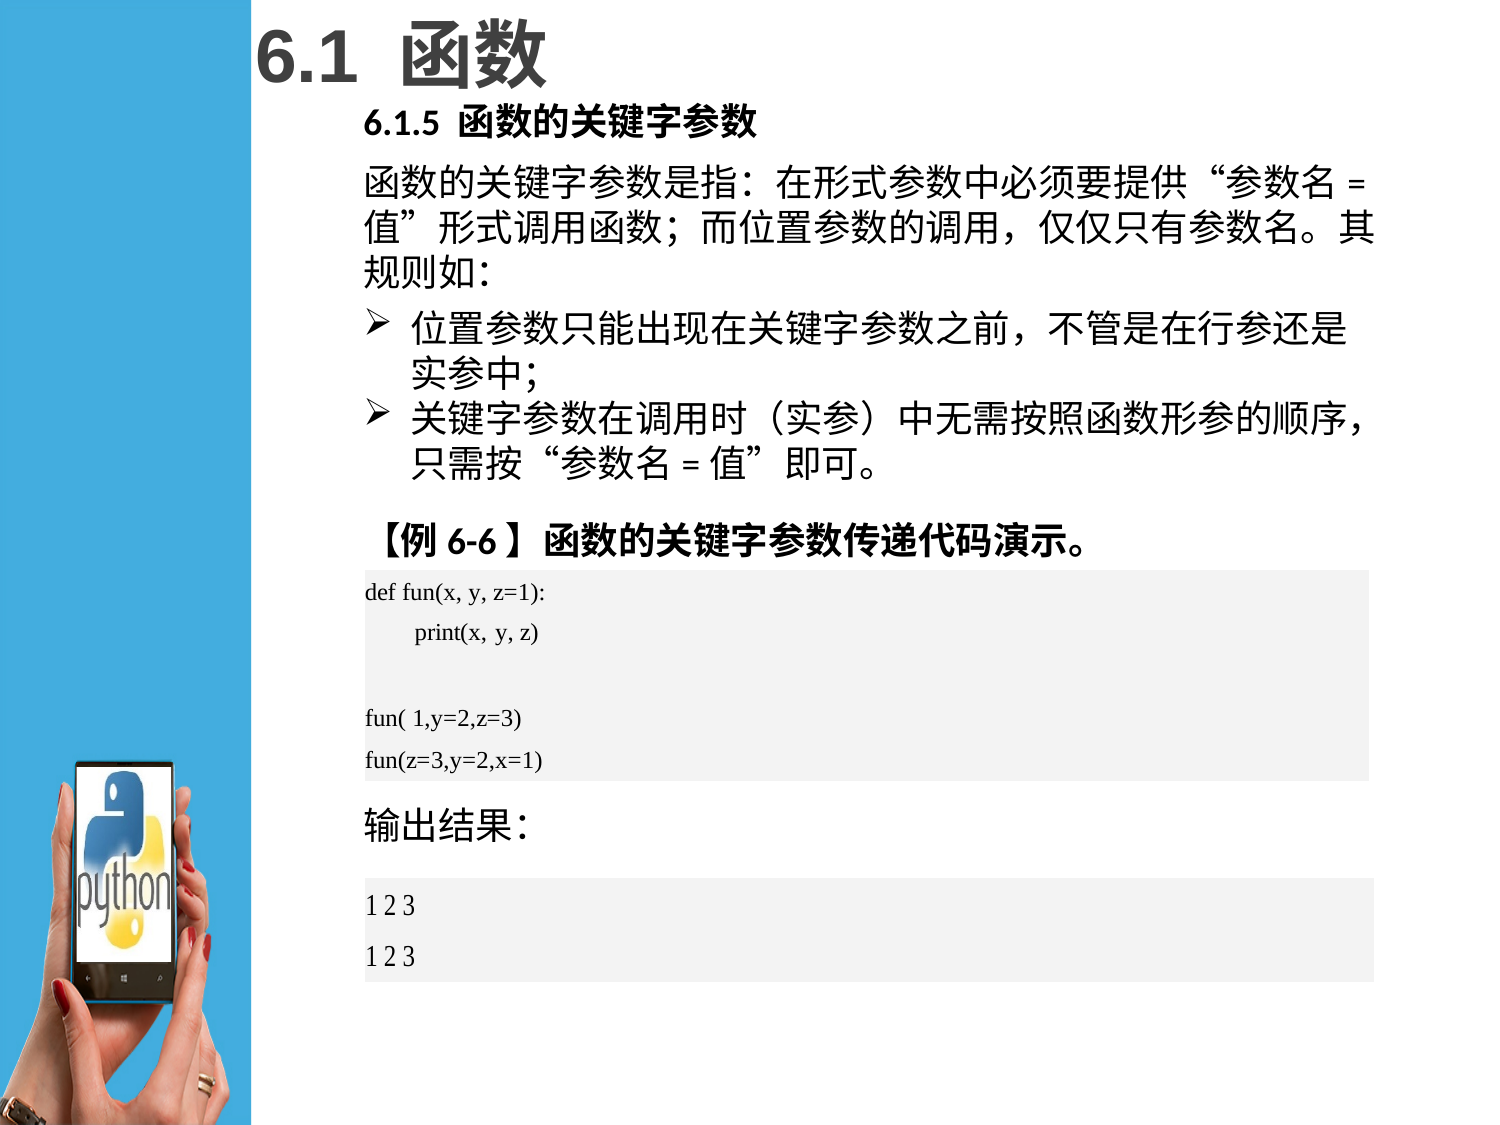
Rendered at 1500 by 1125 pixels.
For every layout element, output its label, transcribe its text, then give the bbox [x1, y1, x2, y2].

text_box 输出结果： [348, 794, 766, 855]
text_box 【例6-6】函数的关键字参数传递代码演示。 [348, 509, 1149, 568]
text_box 位置参数只能出现在关键字参数之前，不管是在行参还是实参中； 关键字参数在调用时（实参）中无需按照函数形参的顺序，只需按“参数名=值”即可。 [348, 297, 1400, 492]
text_box 6.1 函数 [240, 0, 563, 105]
text_box 6.1.5 函数的关键字参数 [348, 90, 1126, 151]
text_box 函数的关键字参数是指：在形式参数中必须要提供“参数名=值”形式调用函数；而位置参数的调用，仅仅只有参数名。其规则如： [348, 151, 1397, 297]
picture [0, 0, 1500, 1125]
